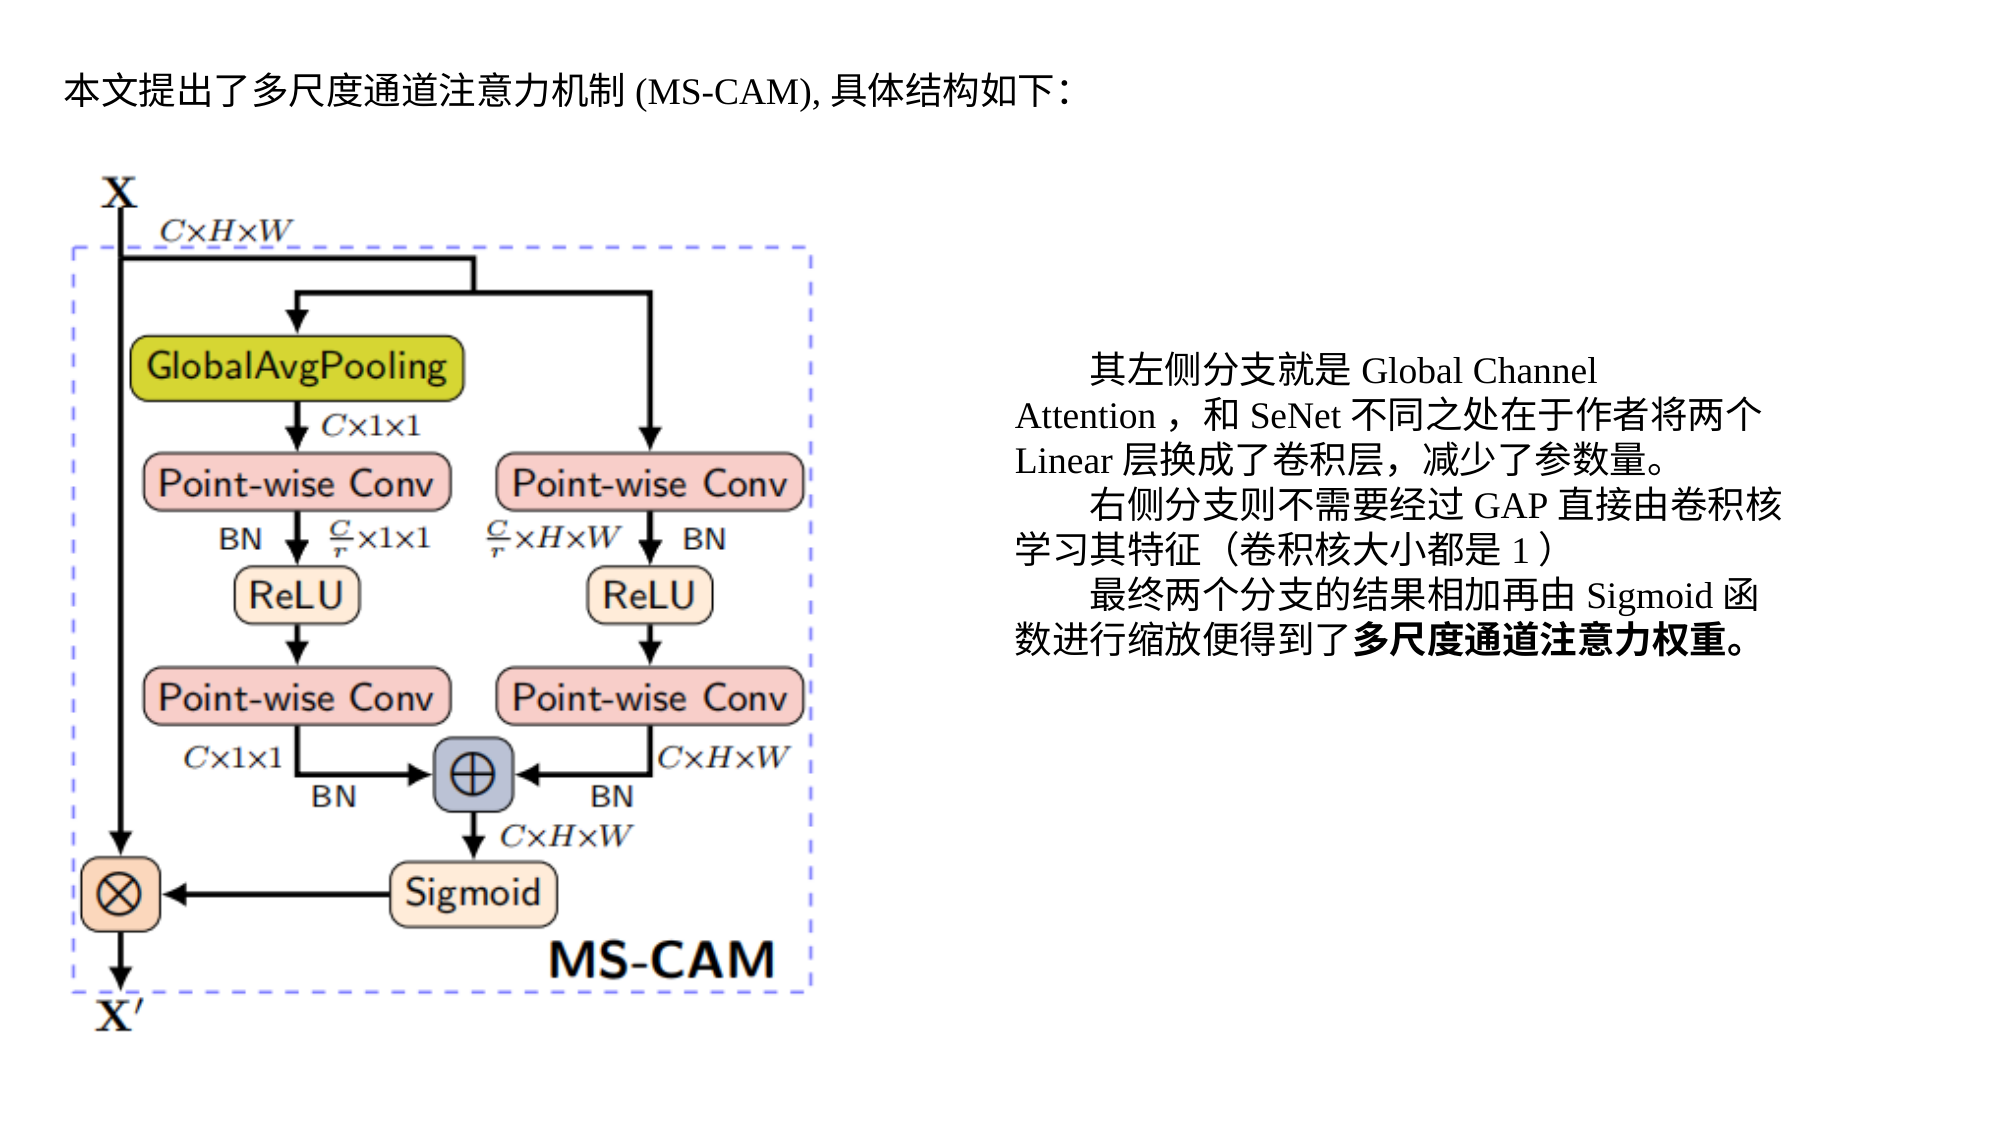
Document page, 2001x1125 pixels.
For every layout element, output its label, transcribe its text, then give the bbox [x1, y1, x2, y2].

picture [20, 153, 890, 1052]
text_box 其左侧分支就是Global Channel Attention，和SeNet不同之处在于作者将两个Linear层换成了卷积层，减少了参数量。 右侧分支则不需要经过GAP直接由卷积核学习其特征（卷积核大小都是1） 最终两个分支的结果相加再由Sigmoid函数进行缩放便得到了多尺度通道注意力权重。 [999, 339, 1800, 669]
text_box 本文提出了多尺度通道注意力机制(MS-CAM),具体结构如下： [48, 59, 1829, 119]
